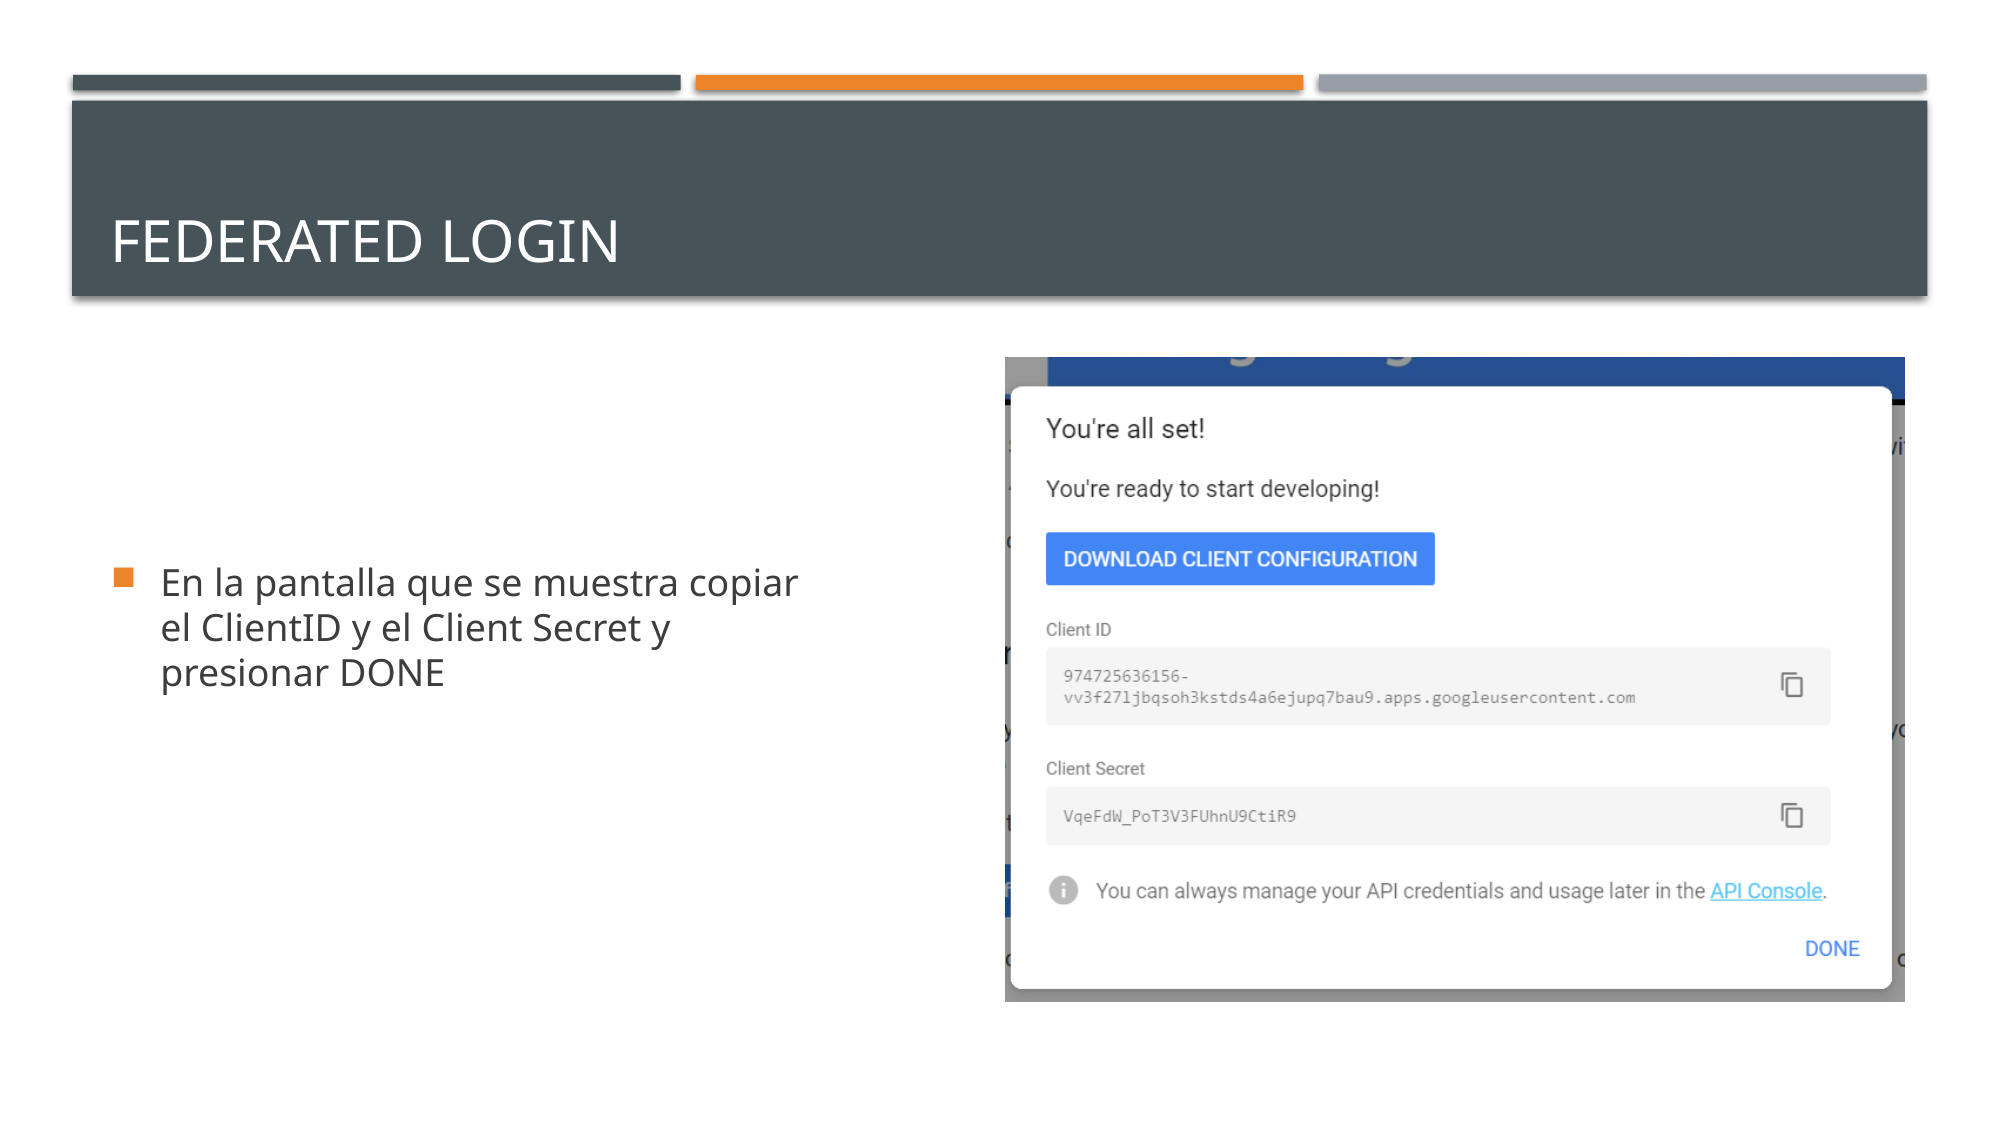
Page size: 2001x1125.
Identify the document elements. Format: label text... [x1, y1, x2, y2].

title FEDERATED LOGIN [95, 115, 1905, 282]
list En la pantalla que se muestra copiar el ClientID y el Client Secret y presionar DONE [95, 357, 844, 962]
picture [1004, 357, 1906, 1002]
